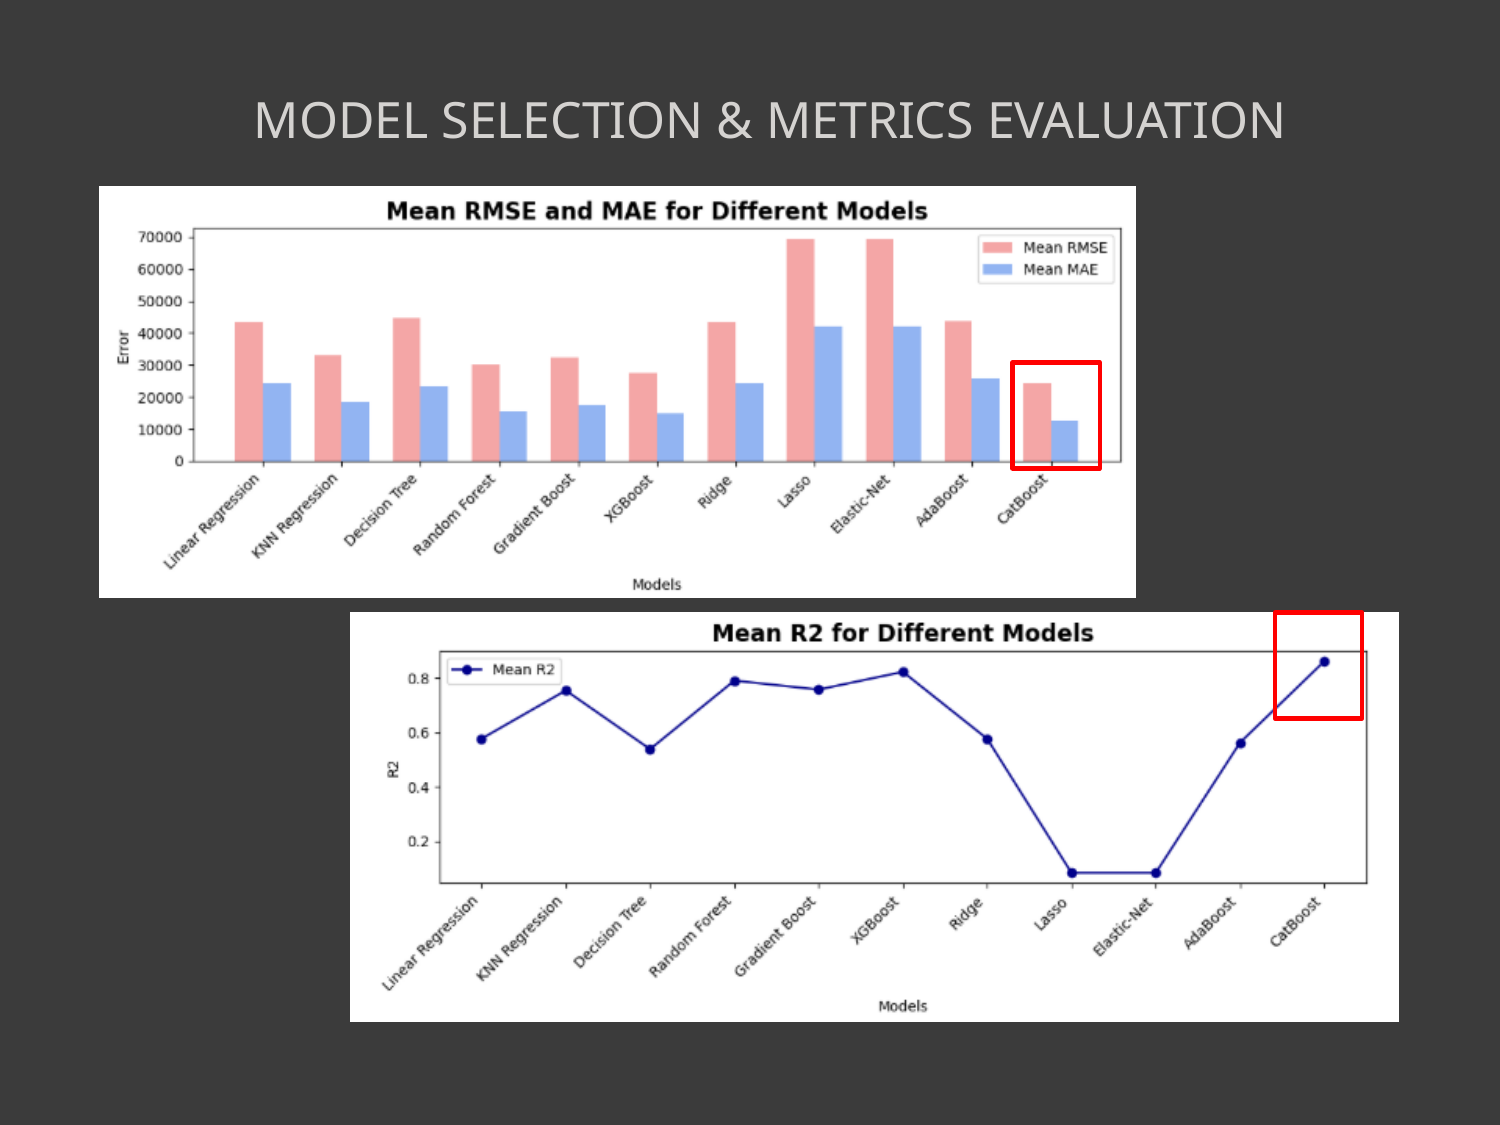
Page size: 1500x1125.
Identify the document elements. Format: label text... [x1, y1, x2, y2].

picture [349, 612, 1399, 1023]
text_box Model selection & METRICs EVALUATIOn [78, 81, 1463, 188]
picture [99, 185, 1137, 598]
